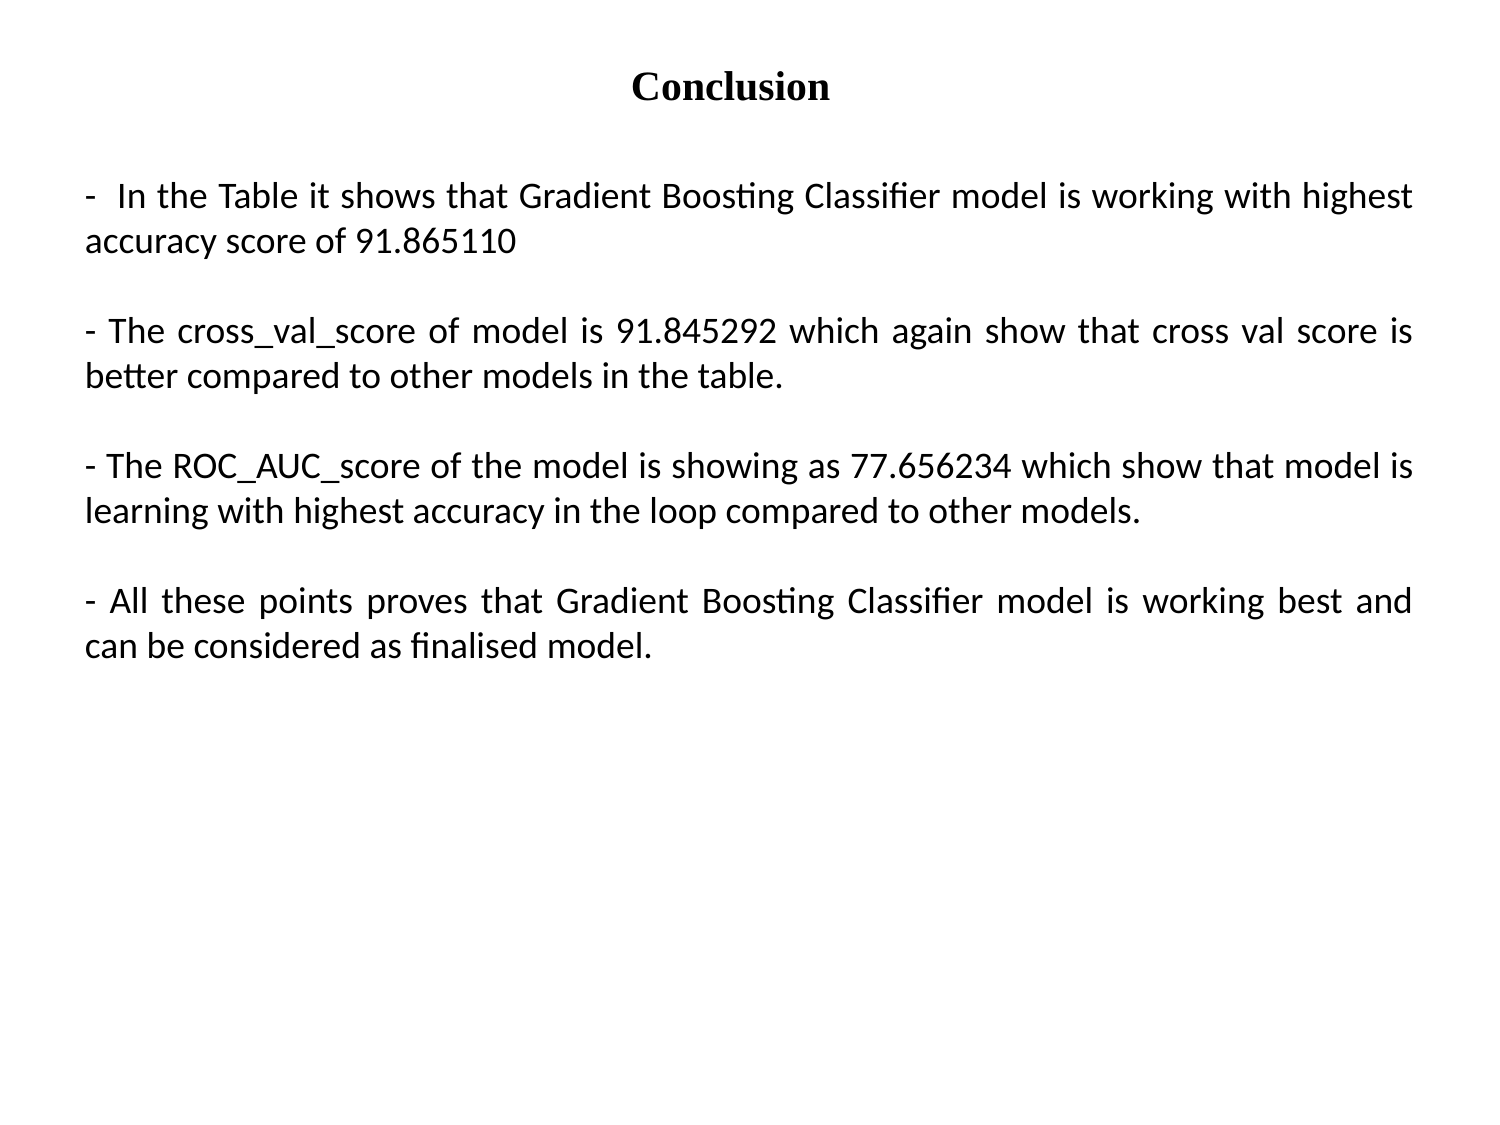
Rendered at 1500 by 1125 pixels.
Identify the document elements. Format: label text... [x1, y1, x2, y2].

text_box - In the Table it shows that Gradient Boosting Classifier model is working with highest accuracy score of 91.865110 - The cross_val_score of model is 91.845292 which again show that cross val score is better compared to other models in the table. - The ROC_AUC_score of the model is showing as 77.656234 which show that model is learning with highest accuracy in the loop compared to other models. - All these points proves that Gradient Boosting Classifier model is working best and can be considered as finalised model. [70, 163, 1430, 674]
text_box Conclusion [616, 51, 846, 117]
